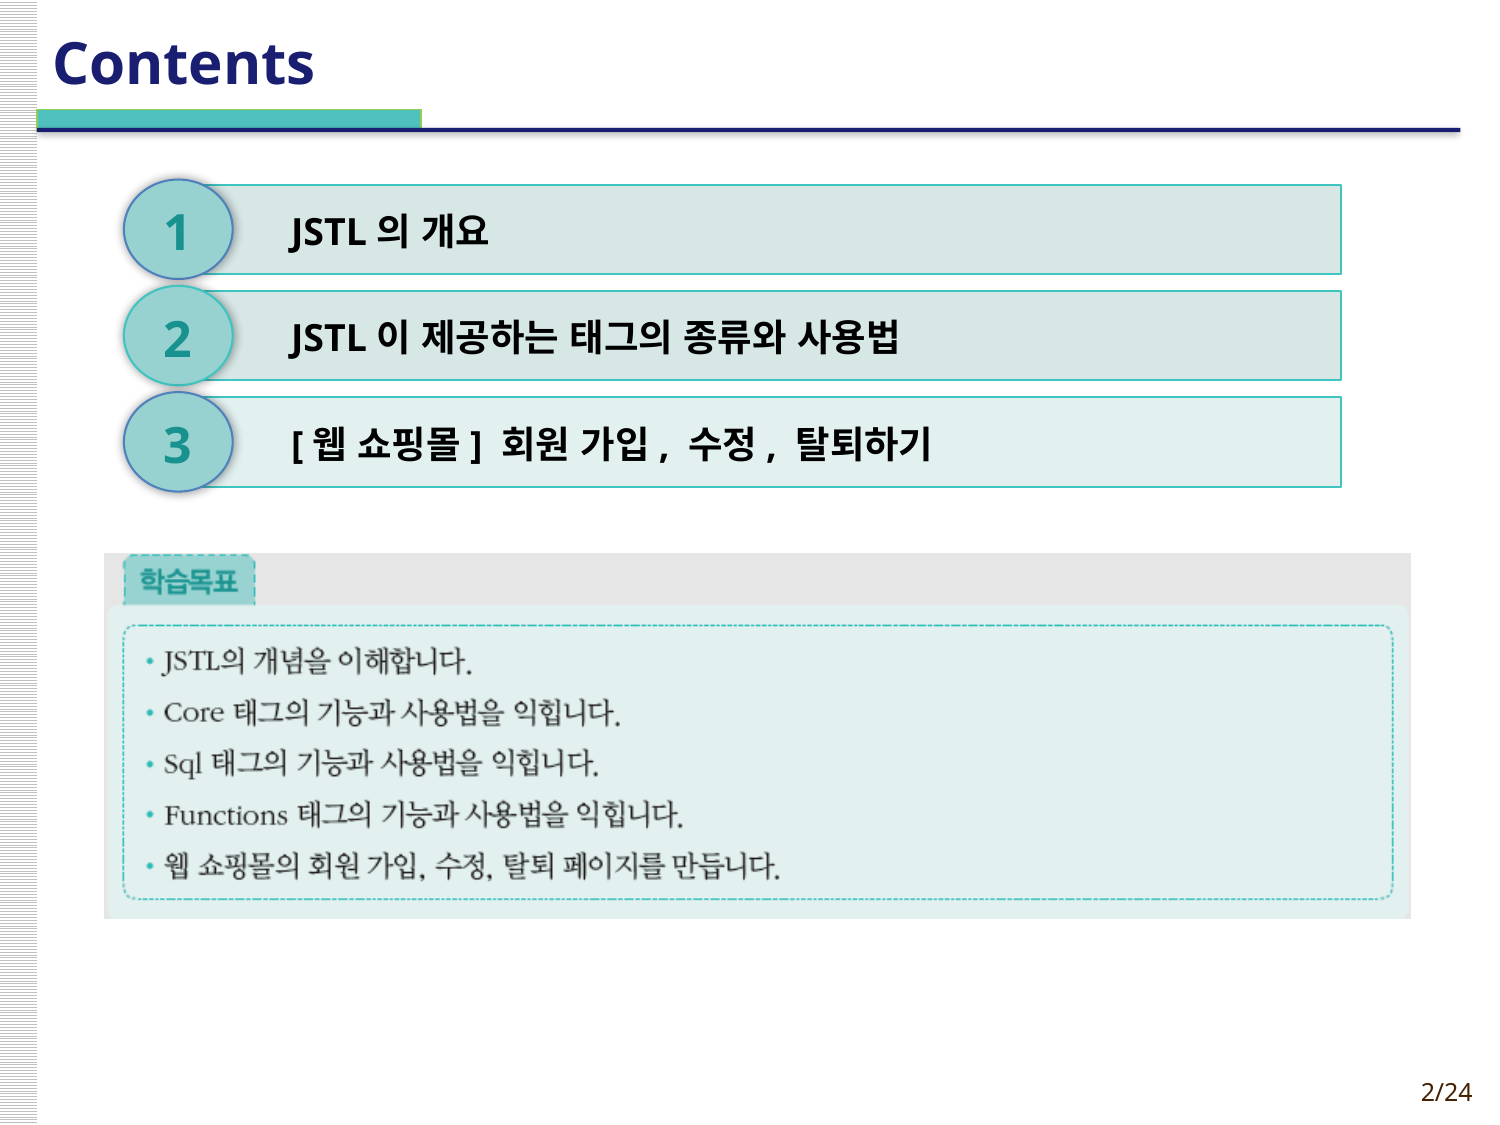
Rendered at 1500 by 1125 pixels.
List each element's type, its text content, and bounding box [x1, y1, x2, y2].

text_box [웹 쇼핑몰] 회원 가입, 수정, 탈퇴하기 [276, 413, 1292, 473]
text_box JSTL이 제공하는 태그의 종류와 사용법 [276, 306, 1292, 367]
text_box [121, 177, 235, 280]
text_box 3 [144, 405, 213, 481]
text_box 2 [144, 299, 213, 375]
text_box [218, 182, 1343, 276]
text_box JSTL의 개요 [276, 200, 1292, 261]
text_box [218, 395, 1343, 489]
text_box 1 [144, 193, 213, 268]
text_box [121, 390, 235, 494]
text_box [218, 289, 1343, 382]
text_box [121, 283, 235, 386]
picture [104, 553, 1411, 920]
